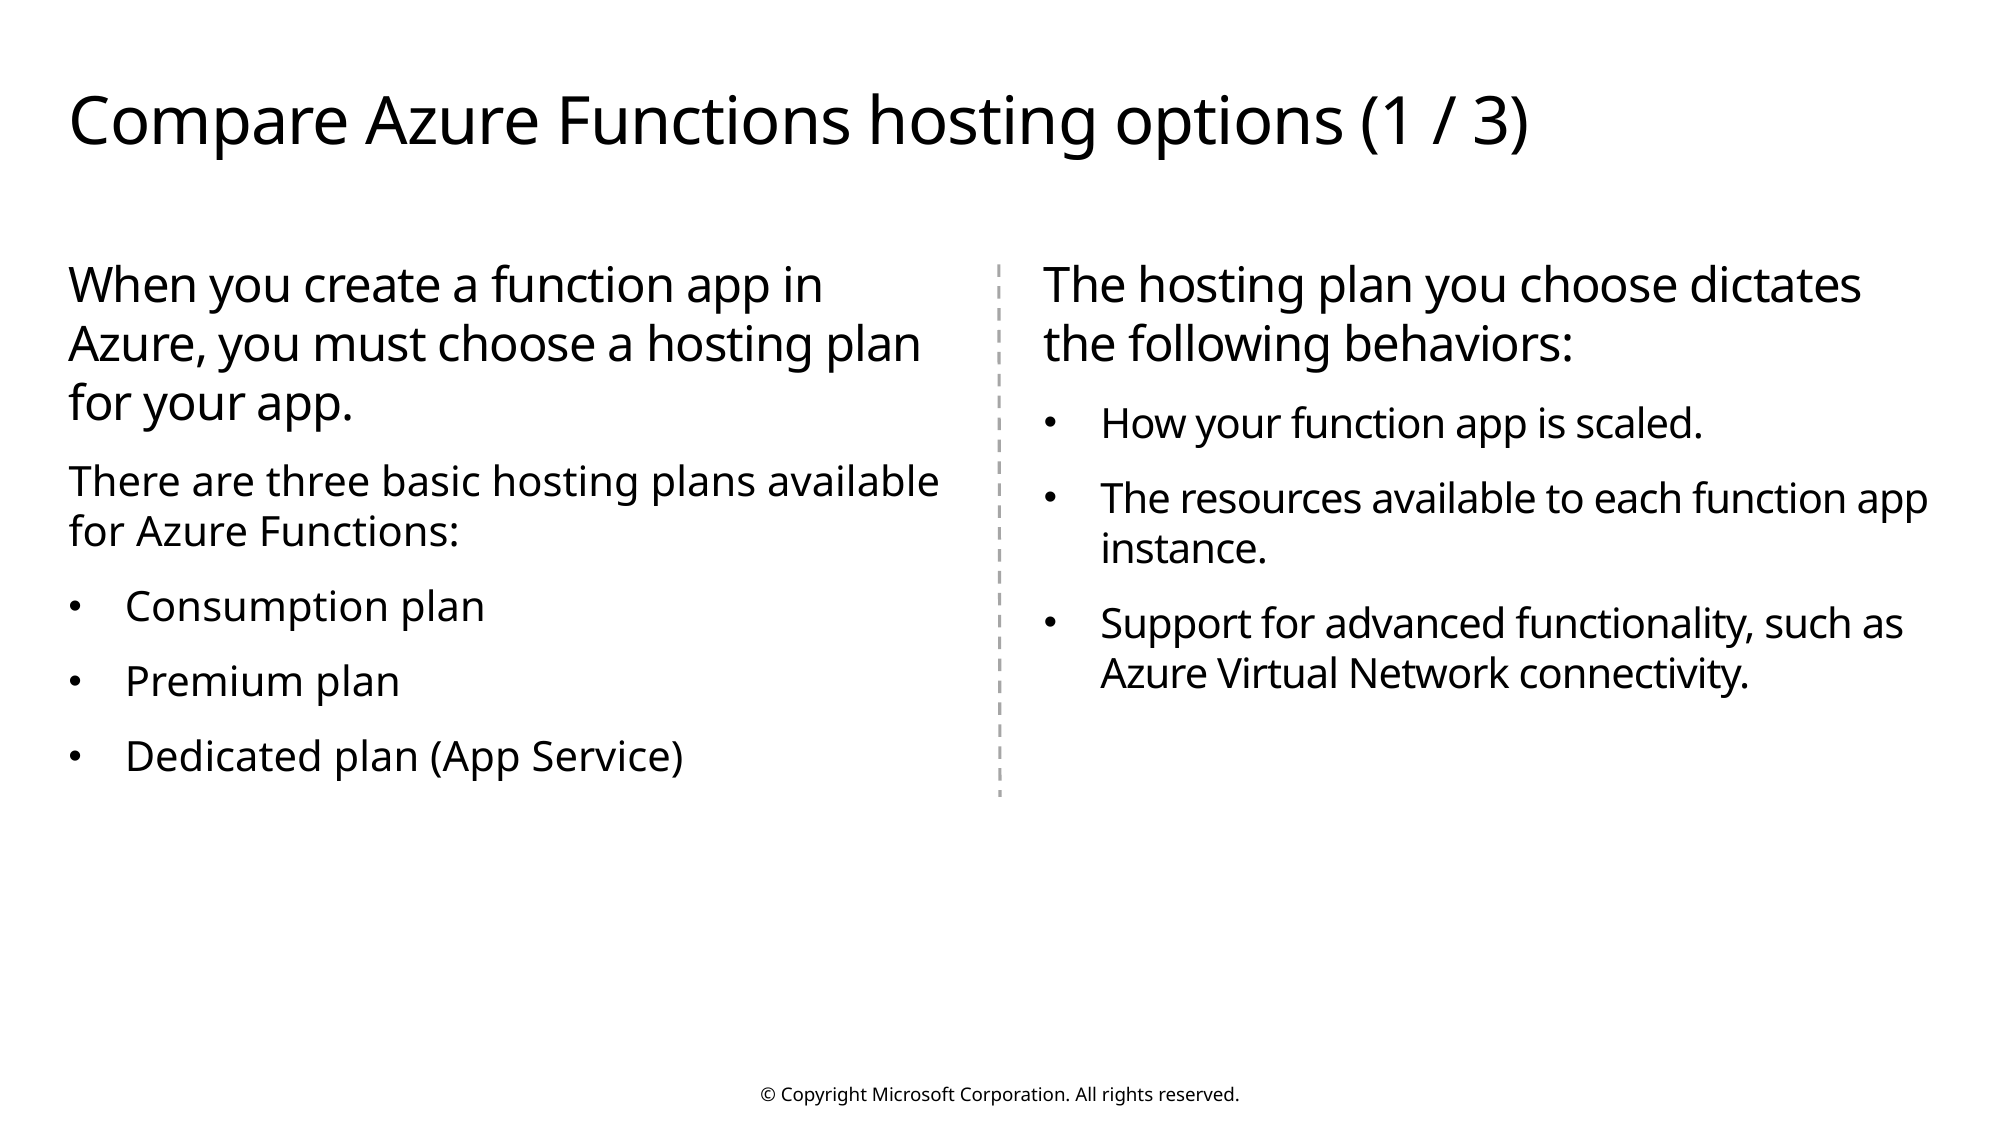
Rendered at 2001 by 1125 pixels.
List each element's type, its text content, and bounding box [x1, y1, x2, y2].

title Compare Azure Functions hosting options (1 / 3) [68, 72, 1930, 184]
text_box When you create a function app in Azure, you must choose a hosting plan for your app. There are three basic hosting plans available for Azure Functions: Consumption plan Premium plan Dedicated plan (App Service) [68, 238, 954, 788]
text_box The hosting plan you choose dictates the following behaviors: How your function app is scaled. The resources available to each function app instance. Support for advanced functionality, such as Azure Virtual Network connectivity. [1044, 238, 1929, 704]
